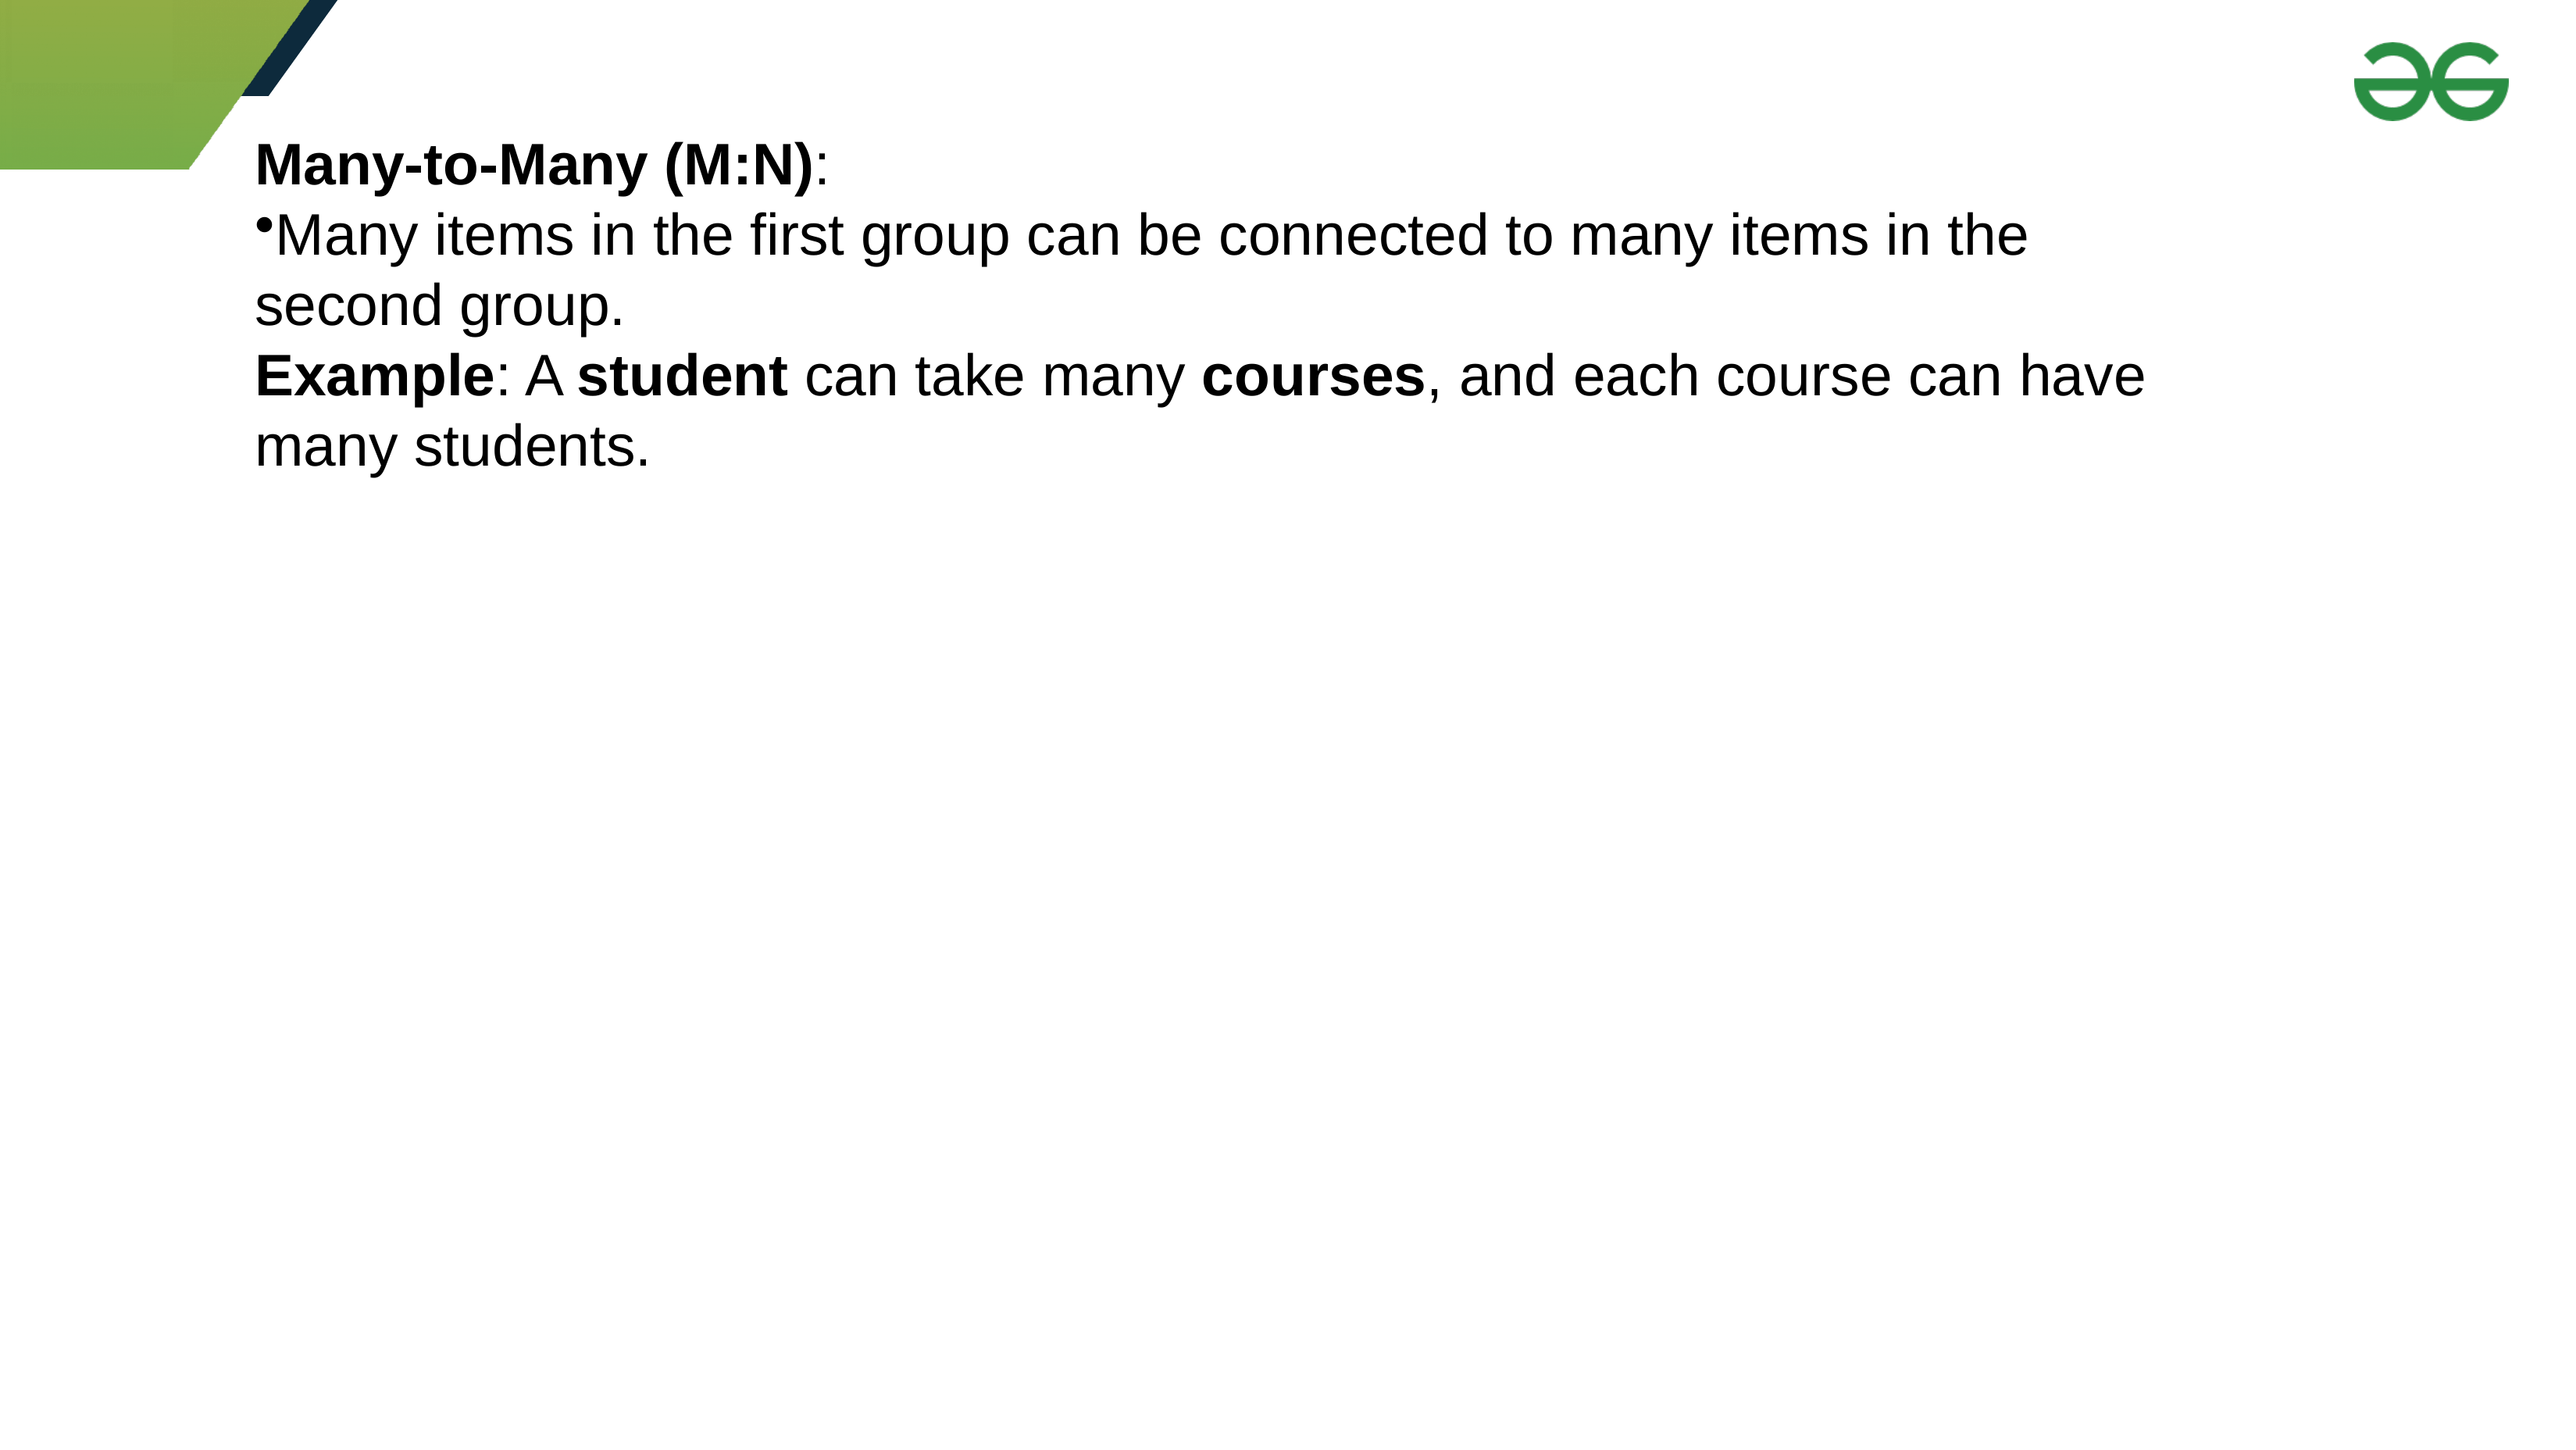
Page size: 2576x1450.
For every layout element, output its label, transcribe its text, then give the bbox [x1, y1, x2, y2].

picture [2353, 41, 2509, 121]
text_box Many-to-Many (M:N): Many items in the first group can be connected to many items in the second group. Example: A student can take many courses, and each course can have many students. [243, 120, 2177, 484]
picture [0, 0, 309, 170]
